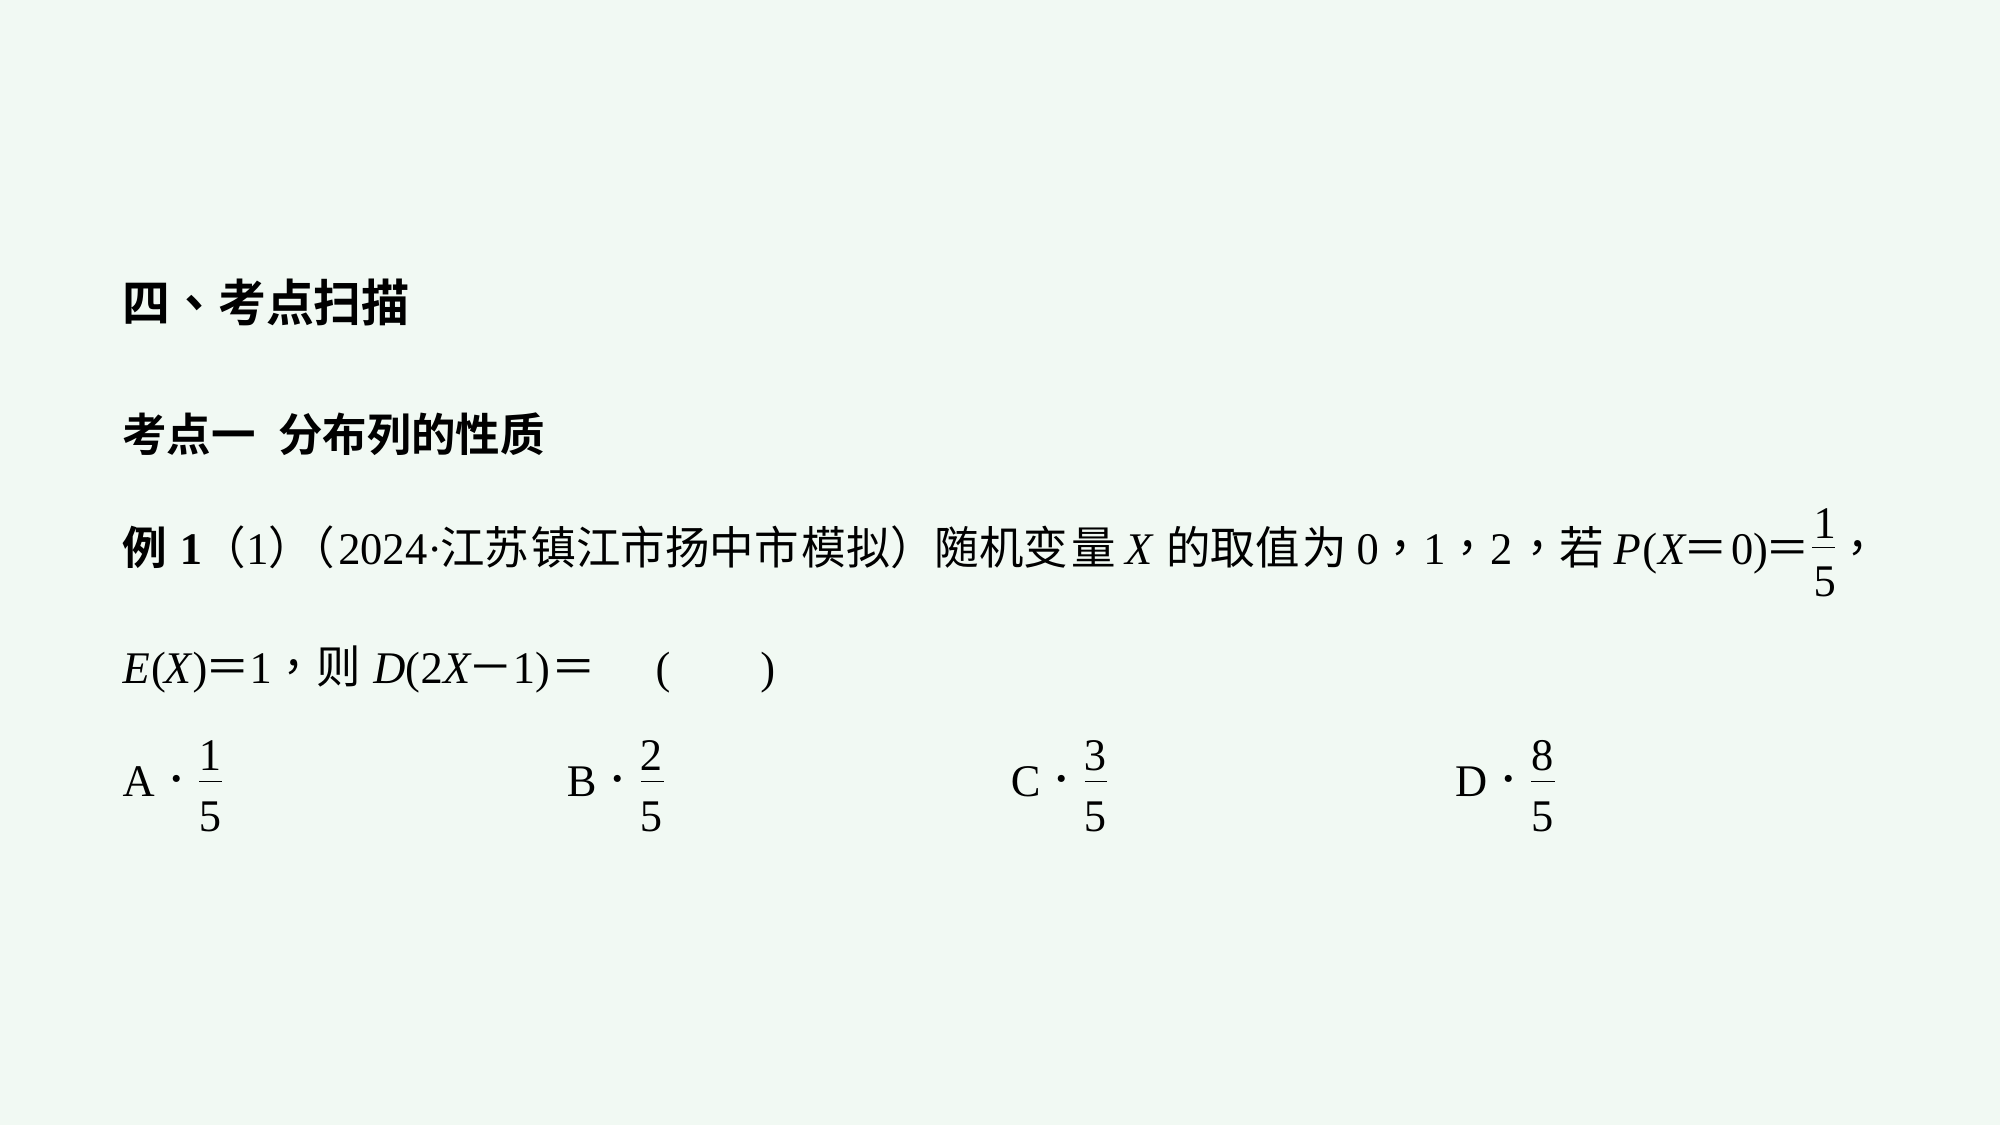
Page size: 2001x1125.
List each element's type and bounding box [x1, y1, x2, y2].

text_box [122, 268, 2000, 344]
text_box [122, 384, 1881, 854]
